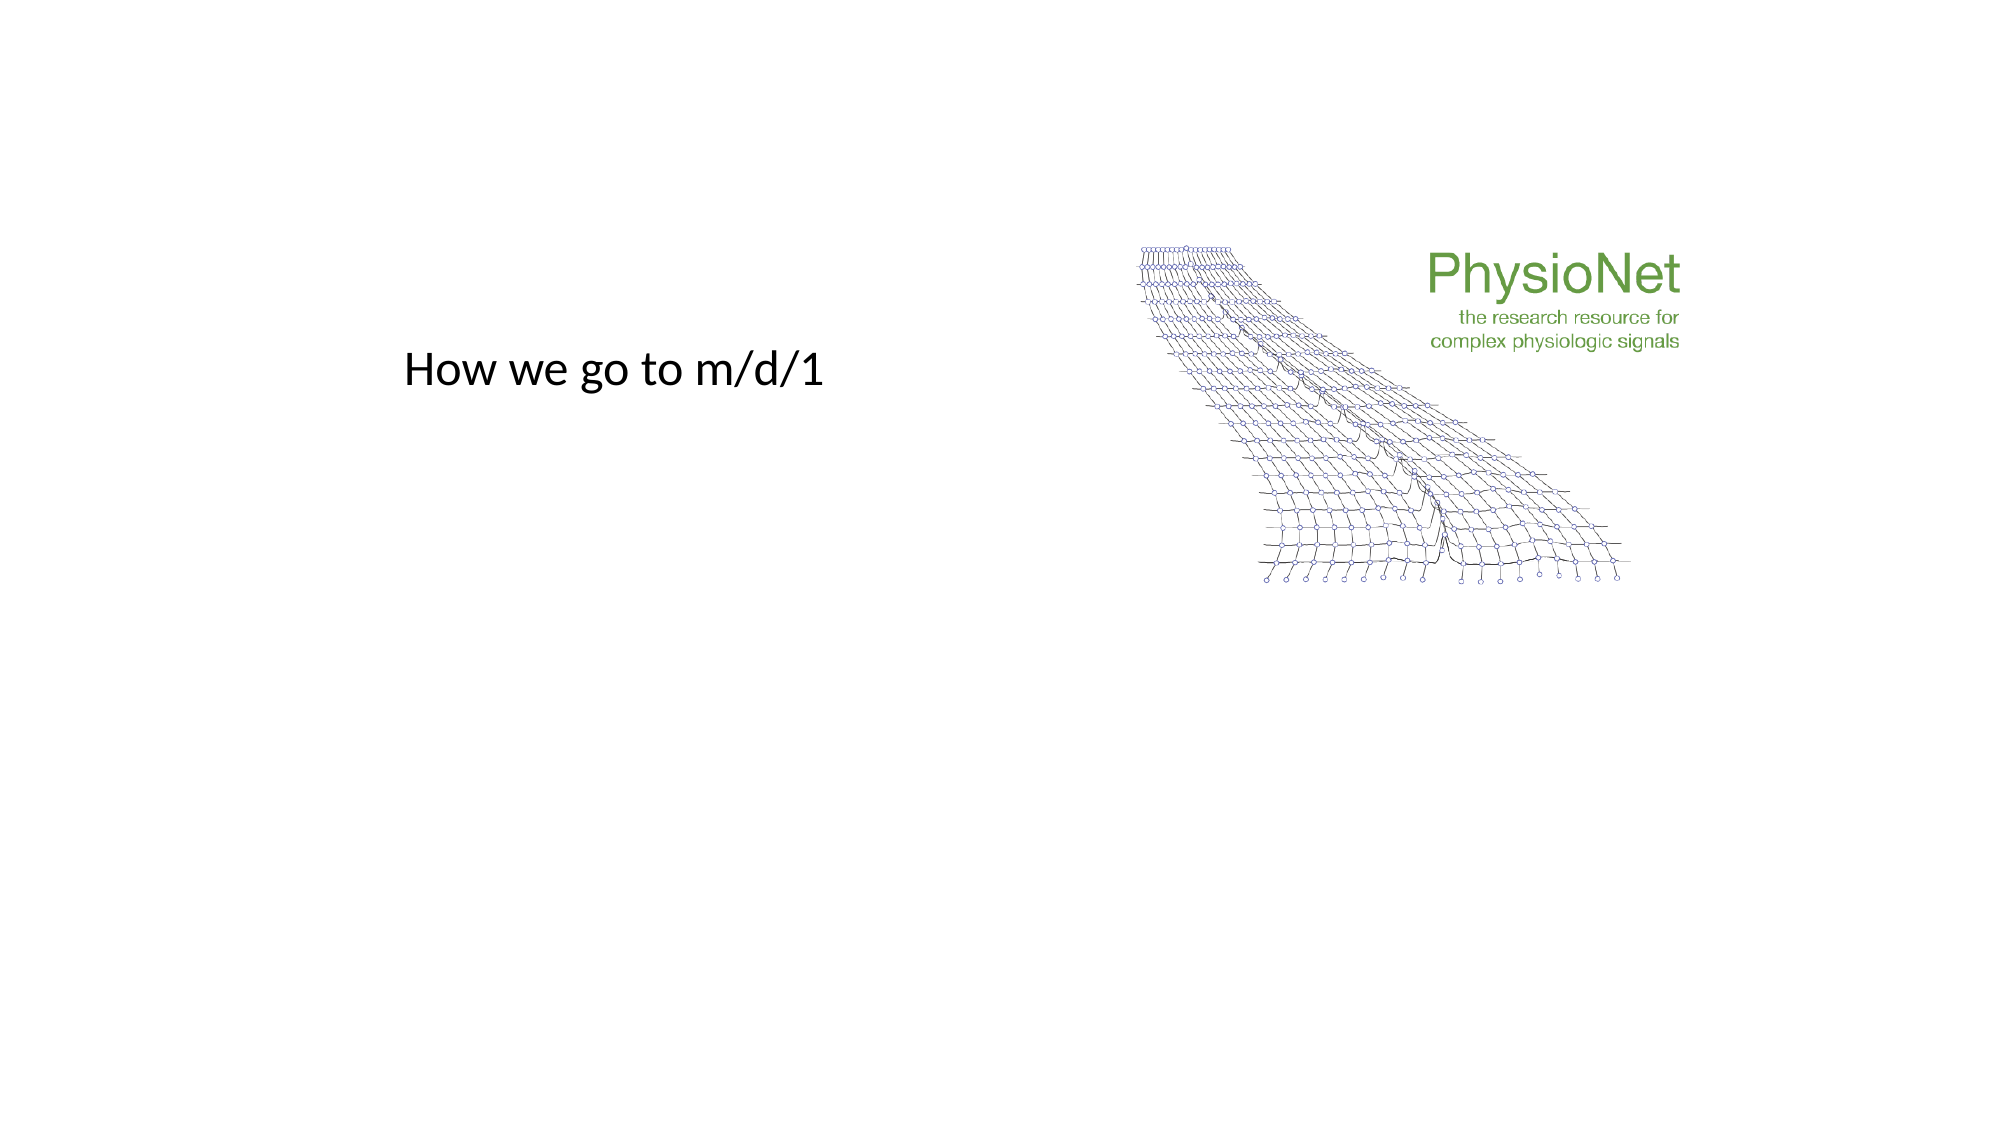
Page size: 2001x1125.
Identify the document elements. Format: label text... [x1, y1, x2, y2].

picture [1136, 238, 1688, 585]
subtitle How we go to m/d/1 [0, 335, 1365, 607]
